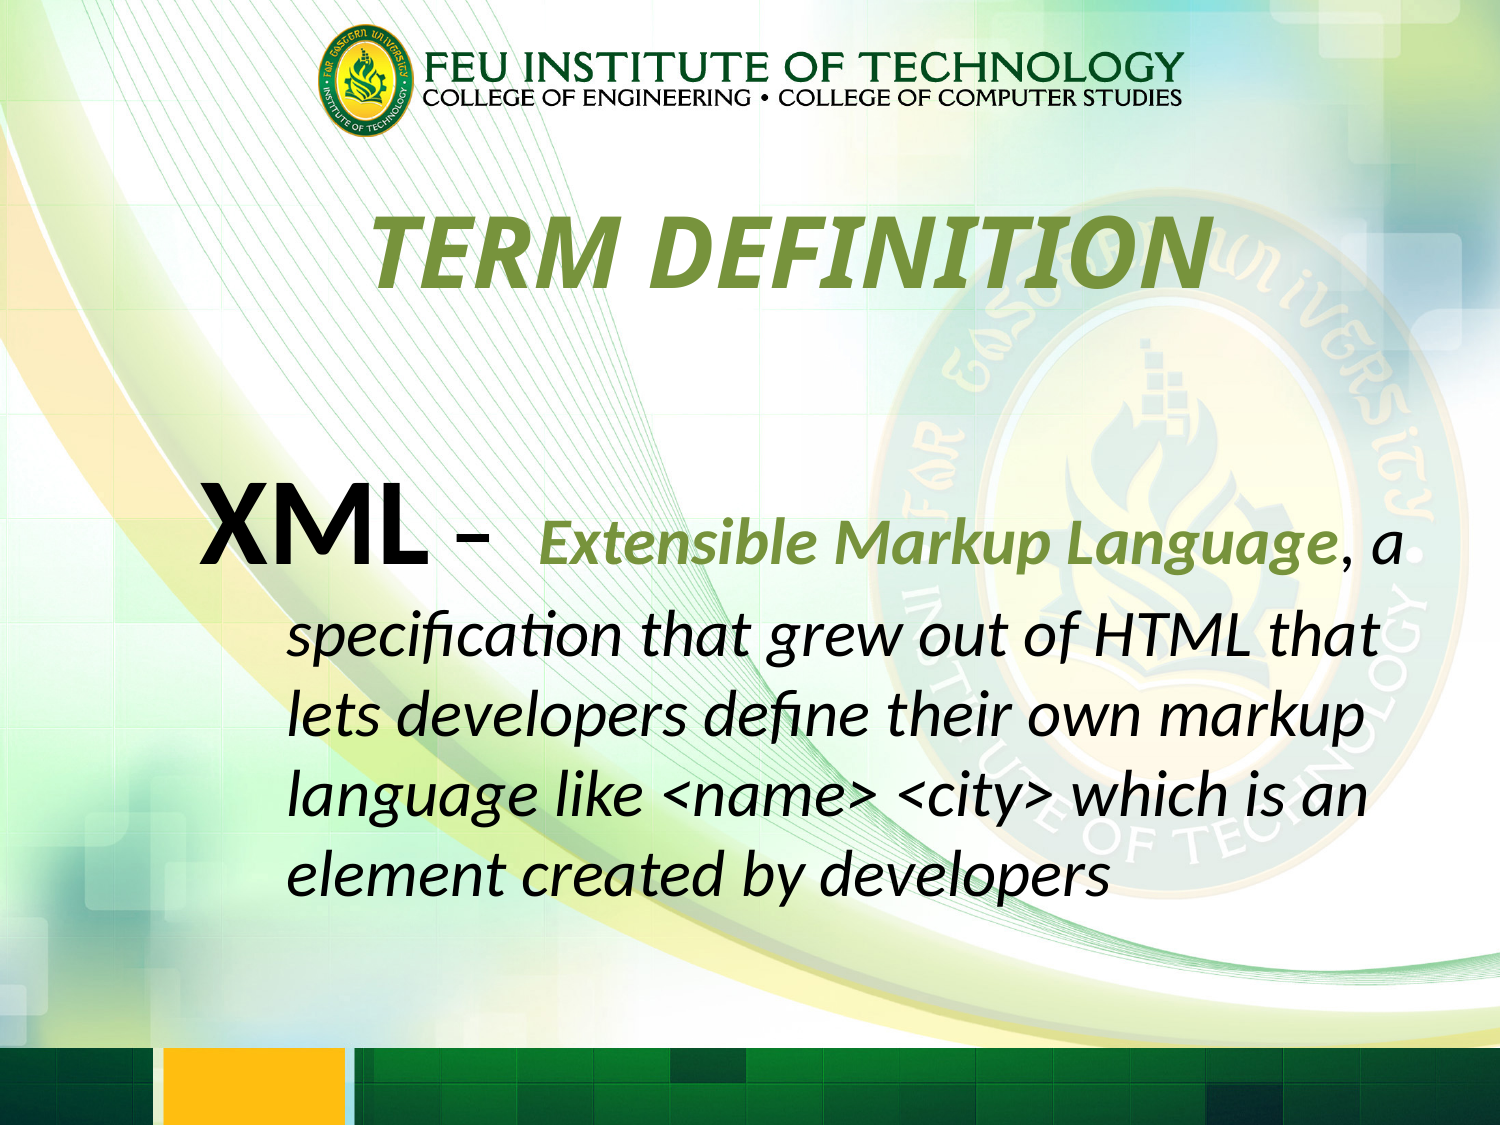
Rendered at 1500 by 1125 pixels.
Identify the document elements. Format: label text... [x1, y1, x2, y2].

picture [0, 0, 1500, 1125]
text_box TERM DEFINITION [184, 180, 1396, 316]
text_box XML – Extensible Markup Language, a specification that grew out of HTML that lets developers define their own markup language like <name> <city> which is an element created by developers [184, 322, 1431, 1125]
